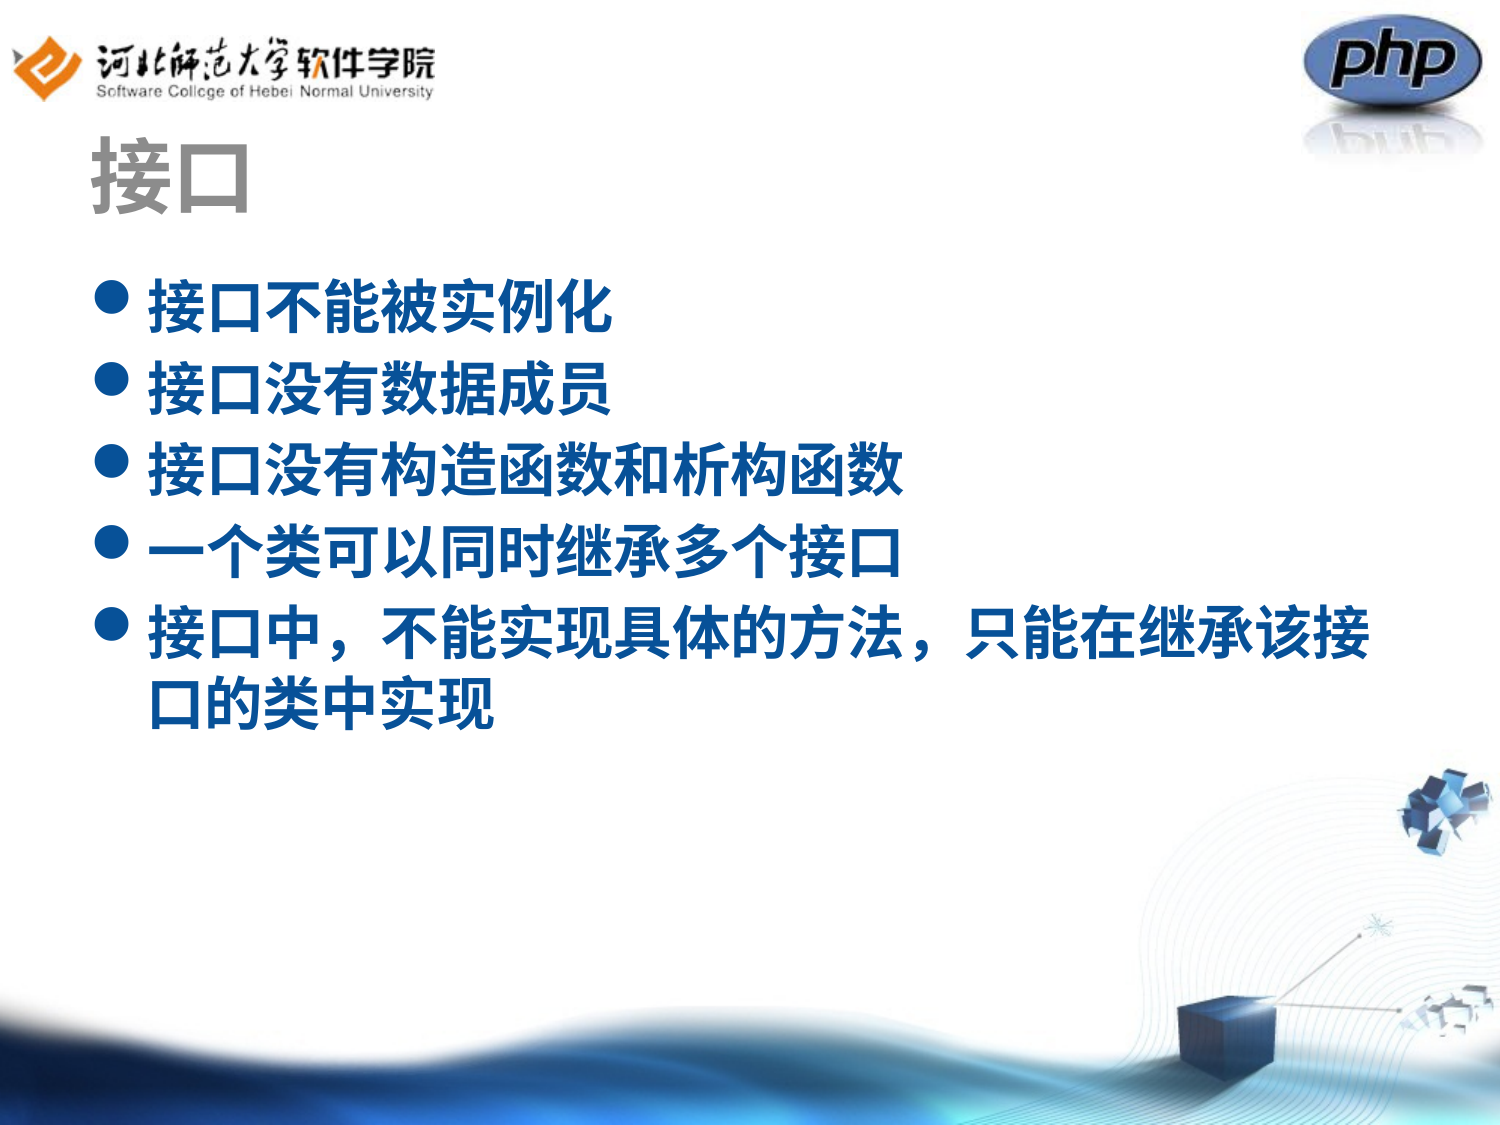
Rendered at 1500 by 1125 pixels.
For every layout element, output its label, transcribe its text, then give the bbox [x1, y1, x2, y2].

list 接口不能被实例化 接口没有数据成员 接口没有构造函数和析构函数 一个类可以同时继承多个接口 接口中，不能实现具体的方法，只能在继承该接口的类中实现 [75, 262, 1425, 1005]
picture [0, 0, 1500, 1125]
title 接口 [75, 117, 1425, 233]
